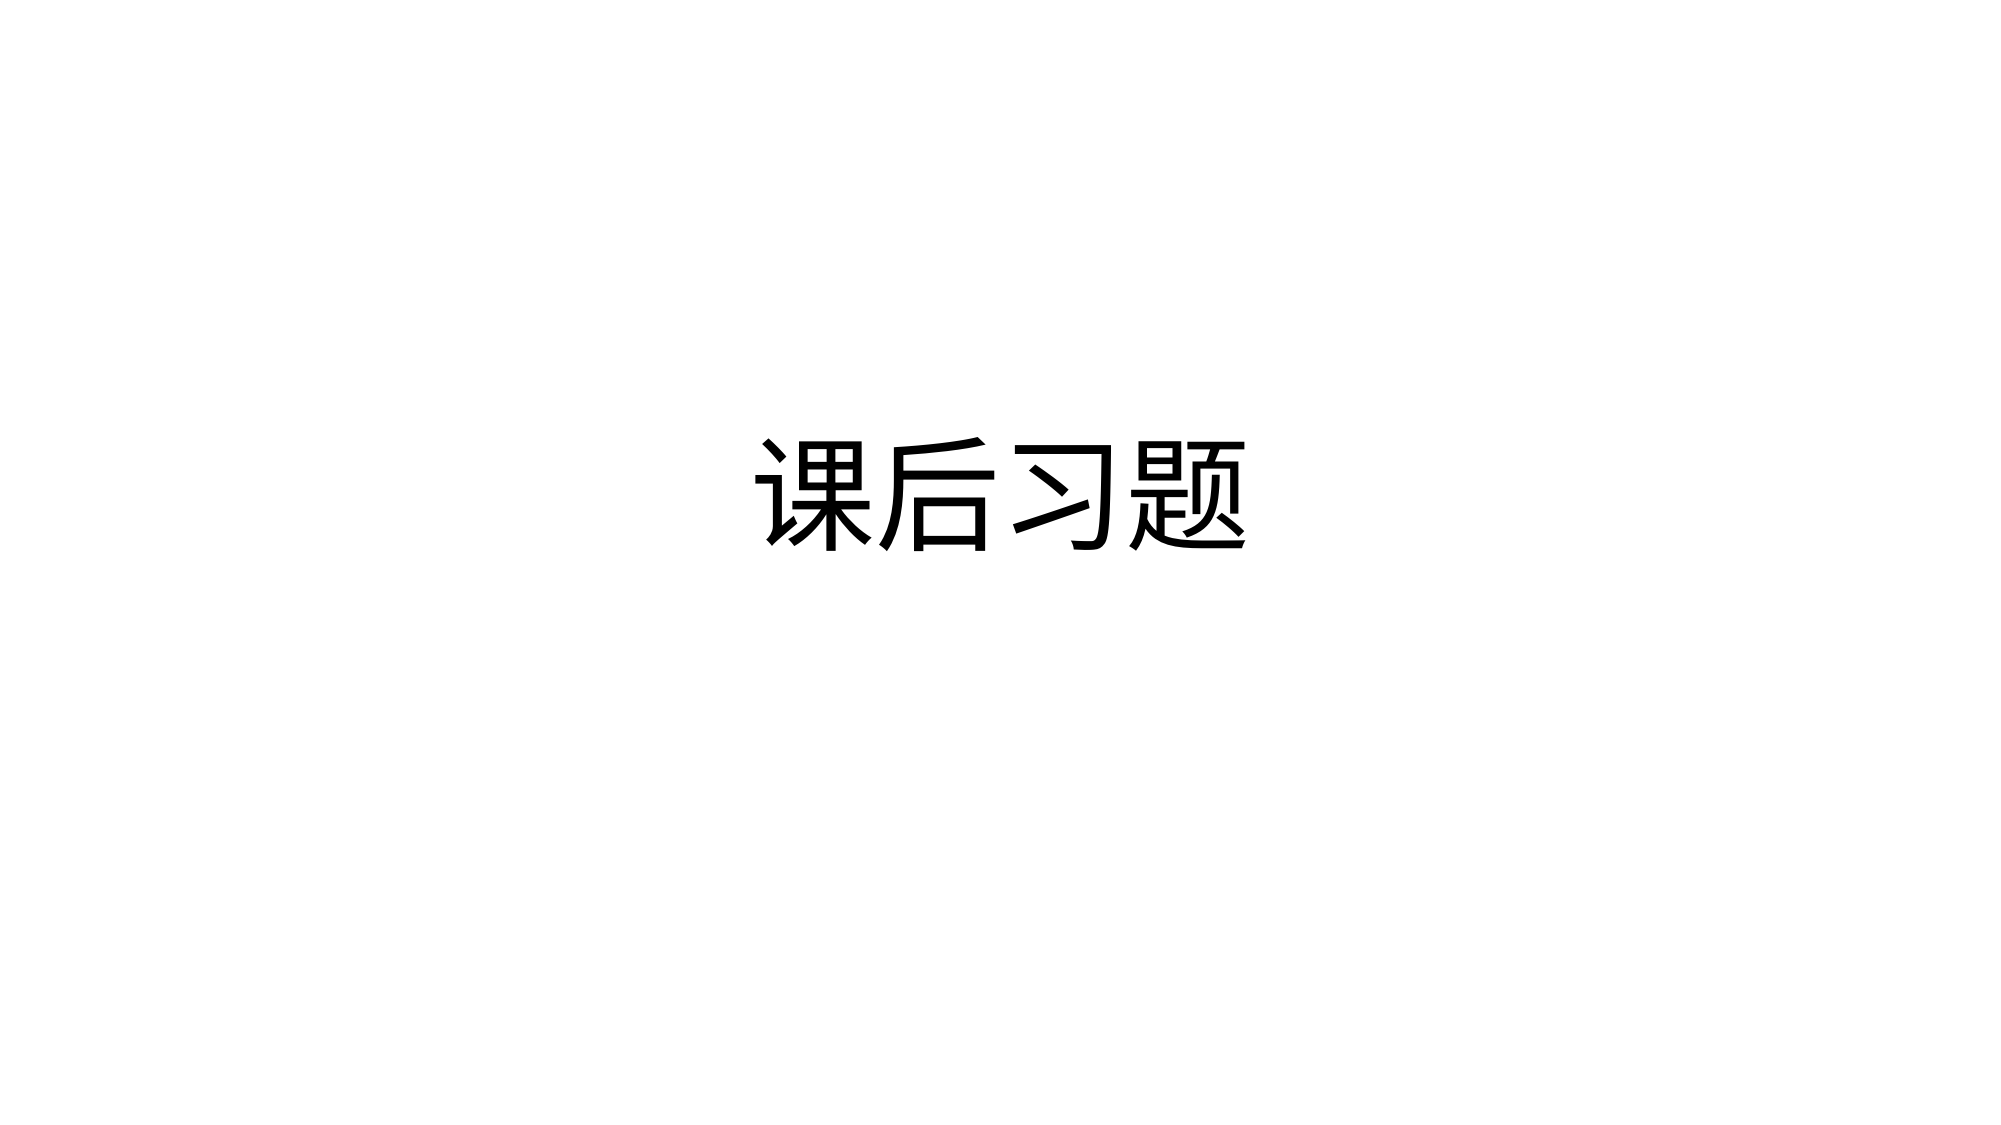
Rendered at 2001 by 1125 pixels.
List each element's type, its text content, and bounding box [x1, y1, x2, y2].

title 课后习题 [249, 184, 1750, 576]
